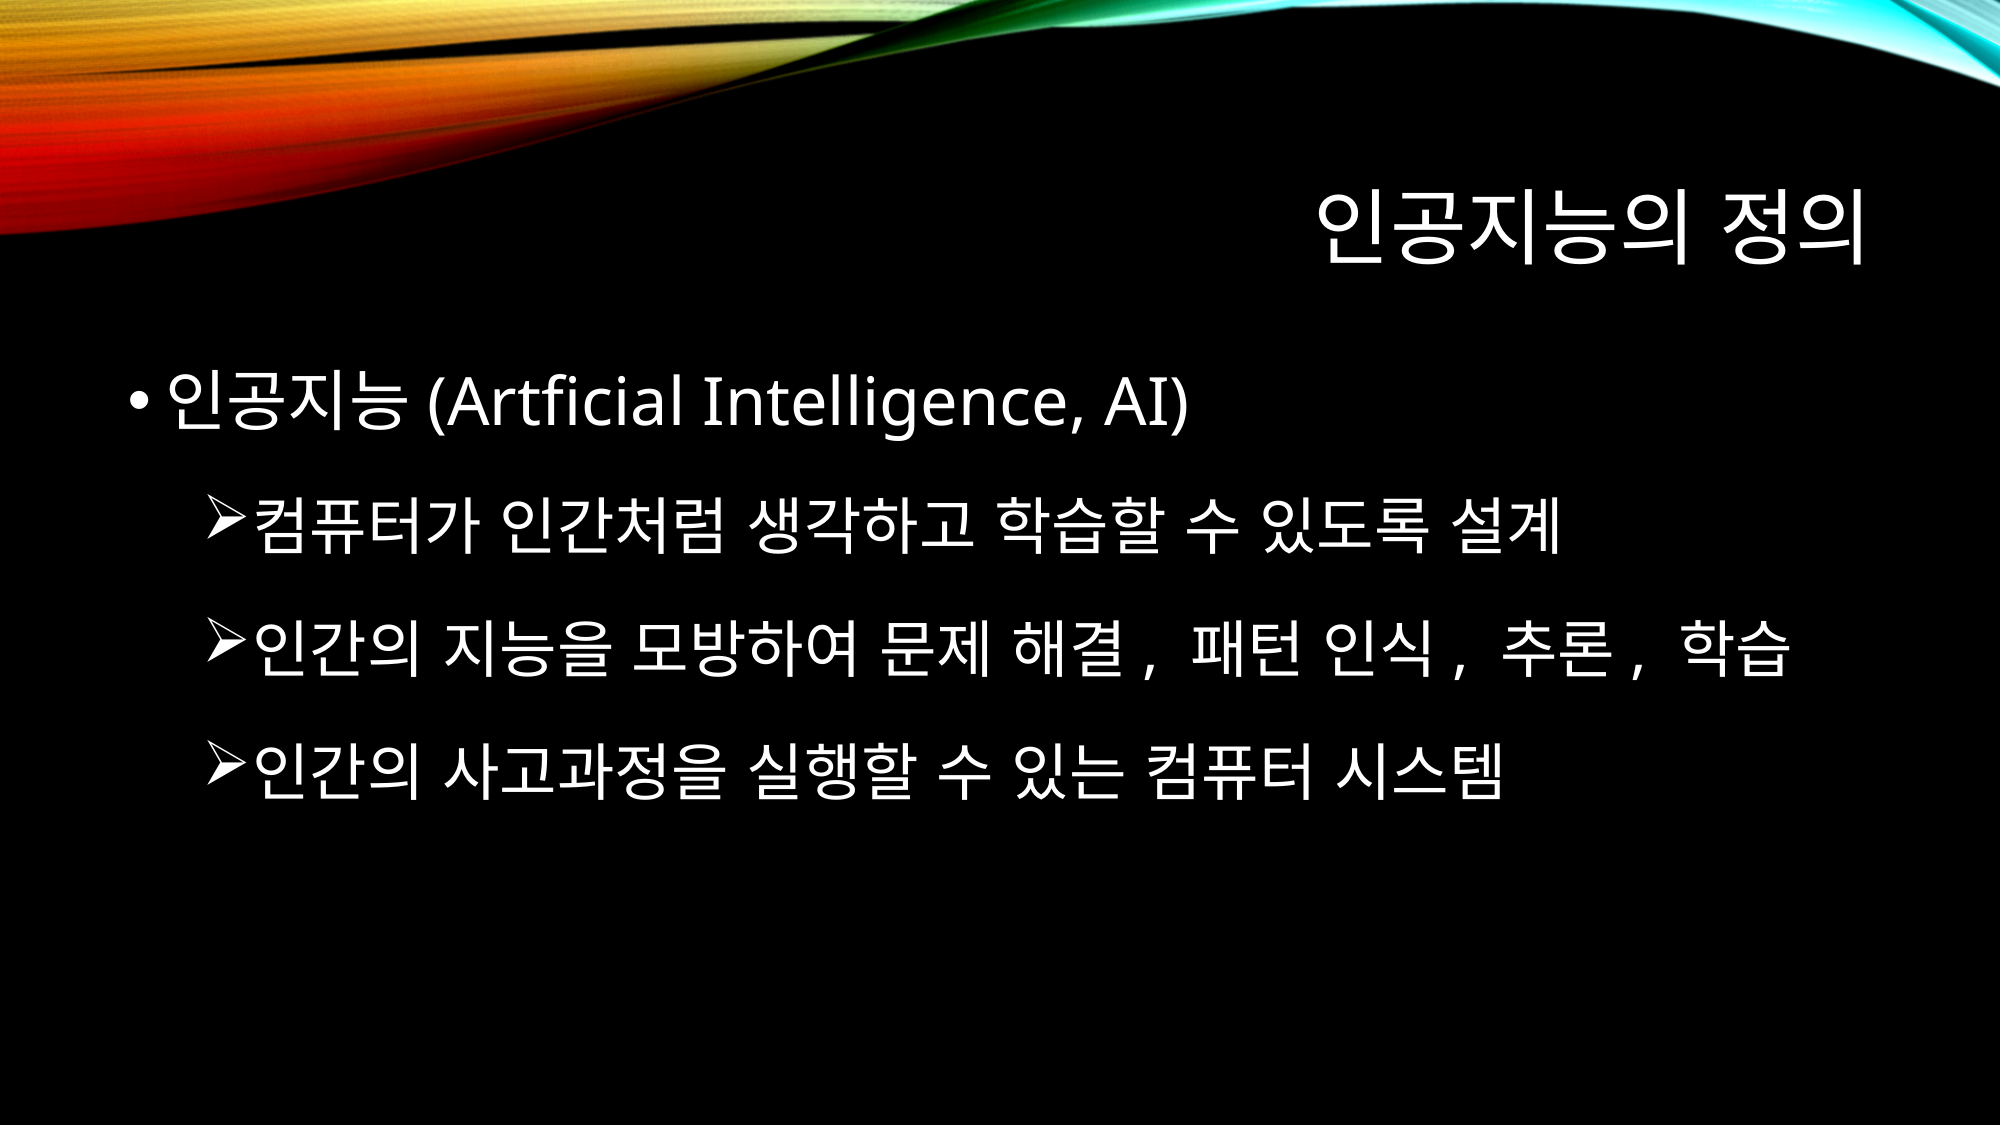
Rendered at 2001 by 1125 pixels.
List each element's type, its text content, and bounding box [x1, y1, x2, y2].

title 인공지능의 정의 [474, 125, 1888, 338]
picture [0, 0, 2000, 237]
list 인공지능(Artficial Intelligence, AI) 컴퓨터가 인간처럼 생각하고 학습할 수 있도록 설계 인간의 지능을 모방하여 문제 해결, 패턴 인식, 추론, 학습 인간의 사고과정을 실행할 수 있는 컴퓨터 시스템 [112, 360, 1888, 1021]
